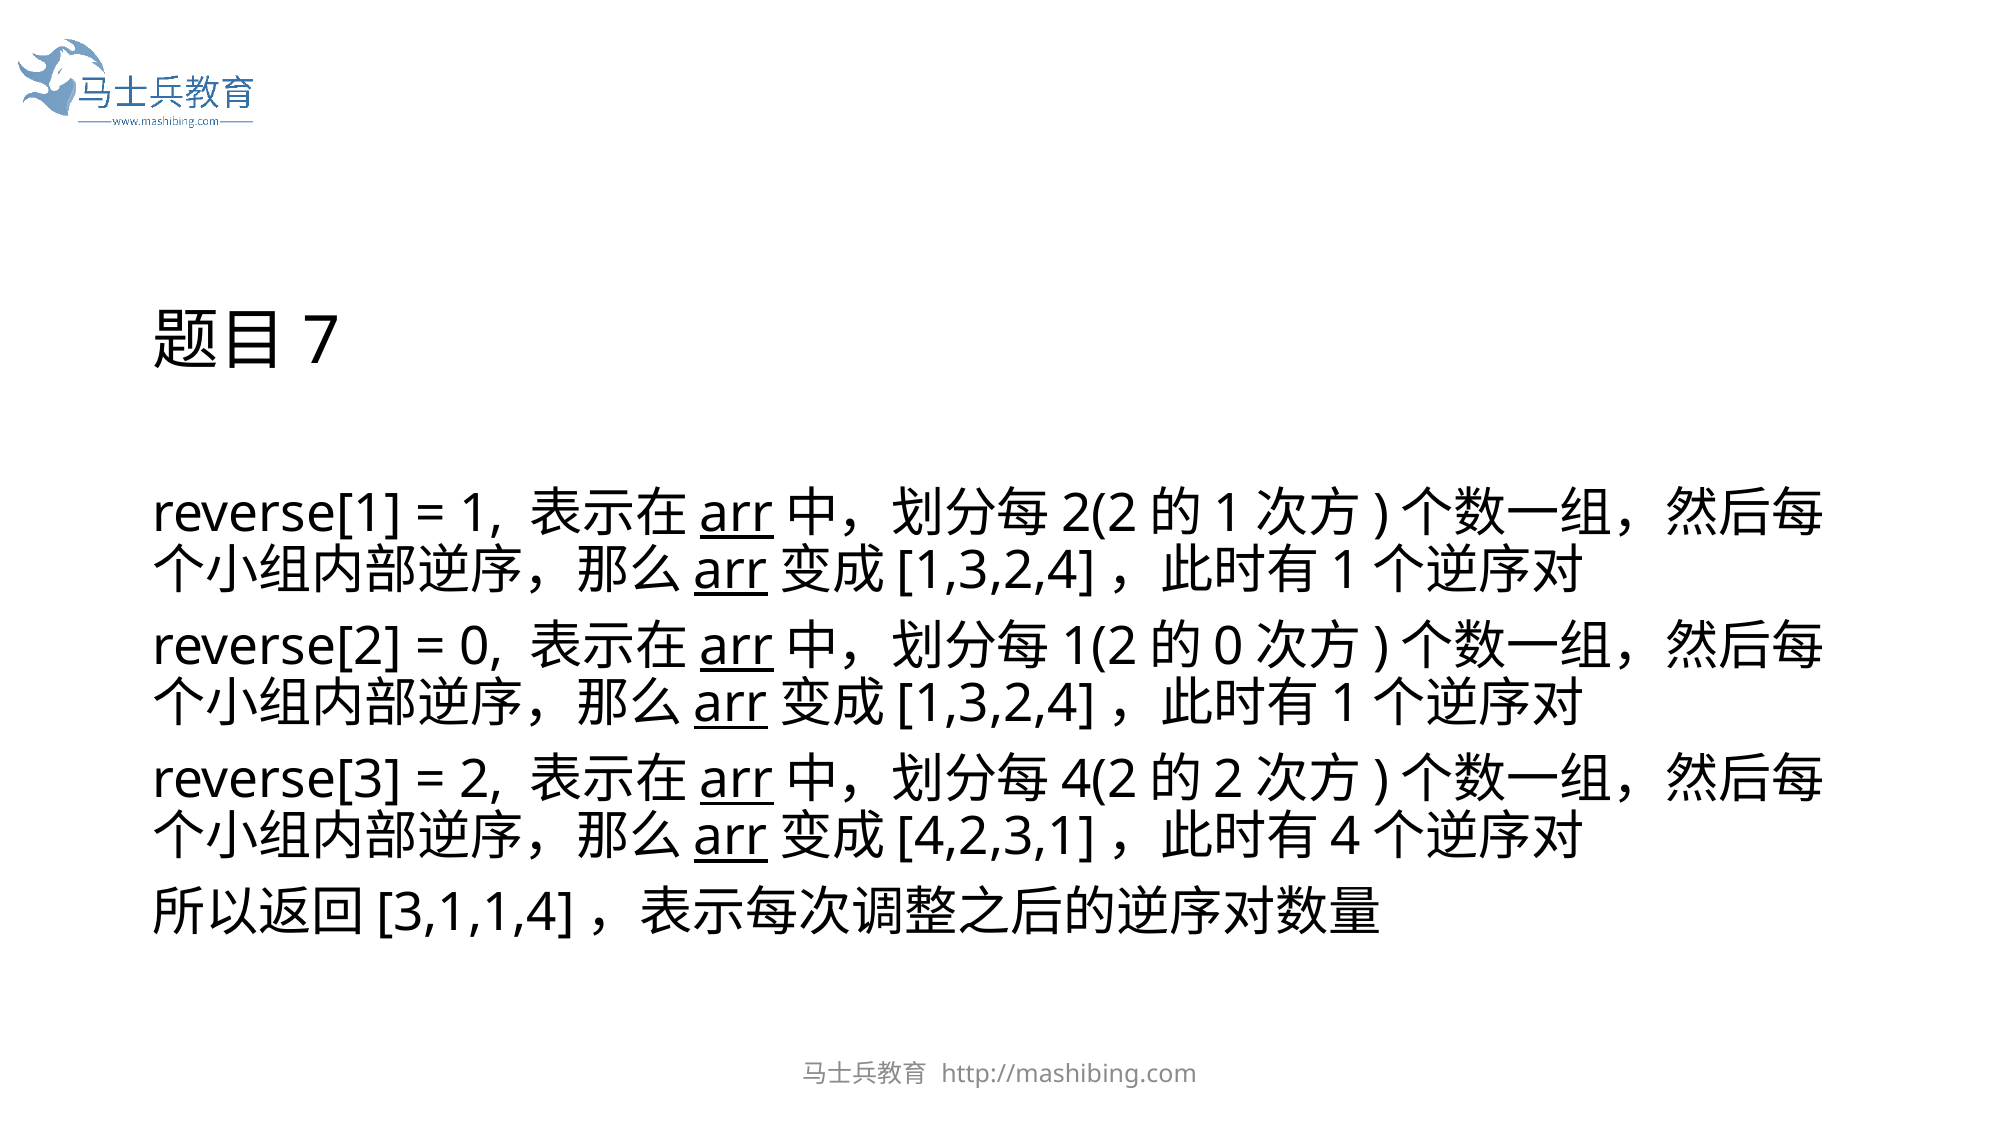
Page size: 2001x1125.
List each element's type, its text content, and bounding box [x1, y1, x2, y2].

title 题目7 [137, 205, 1863, 477]
picture [7, 5, 276, 177]
list reverse[1] = 1, 表示在arr中，划分每2(2的1次方)个数一组，然后每个小组内部逆序，那么arr变成[1,3,2,4]，此时有1个逆序对 reverse[2] = 0, 表示在arr中，划分每1(2的0次方)个数一组，然后每个小组内部逆序，那么arr变成[1,3,2,4]，此时有1个逆序对 reverse[3] = 2, 表示在arr中，划分每4(2的2次方)个数一组，然后每个小组内部逆序，那么arr变成[4,2,3,1]，此时有4个逆序对 所以返回[3,1,1,4]，表示每次调整之后的逆序对数量 [137, 477, 1863, 960]
footer 马士兵教育 http://mashibing.com [662, 1042, 1338, 1103]
